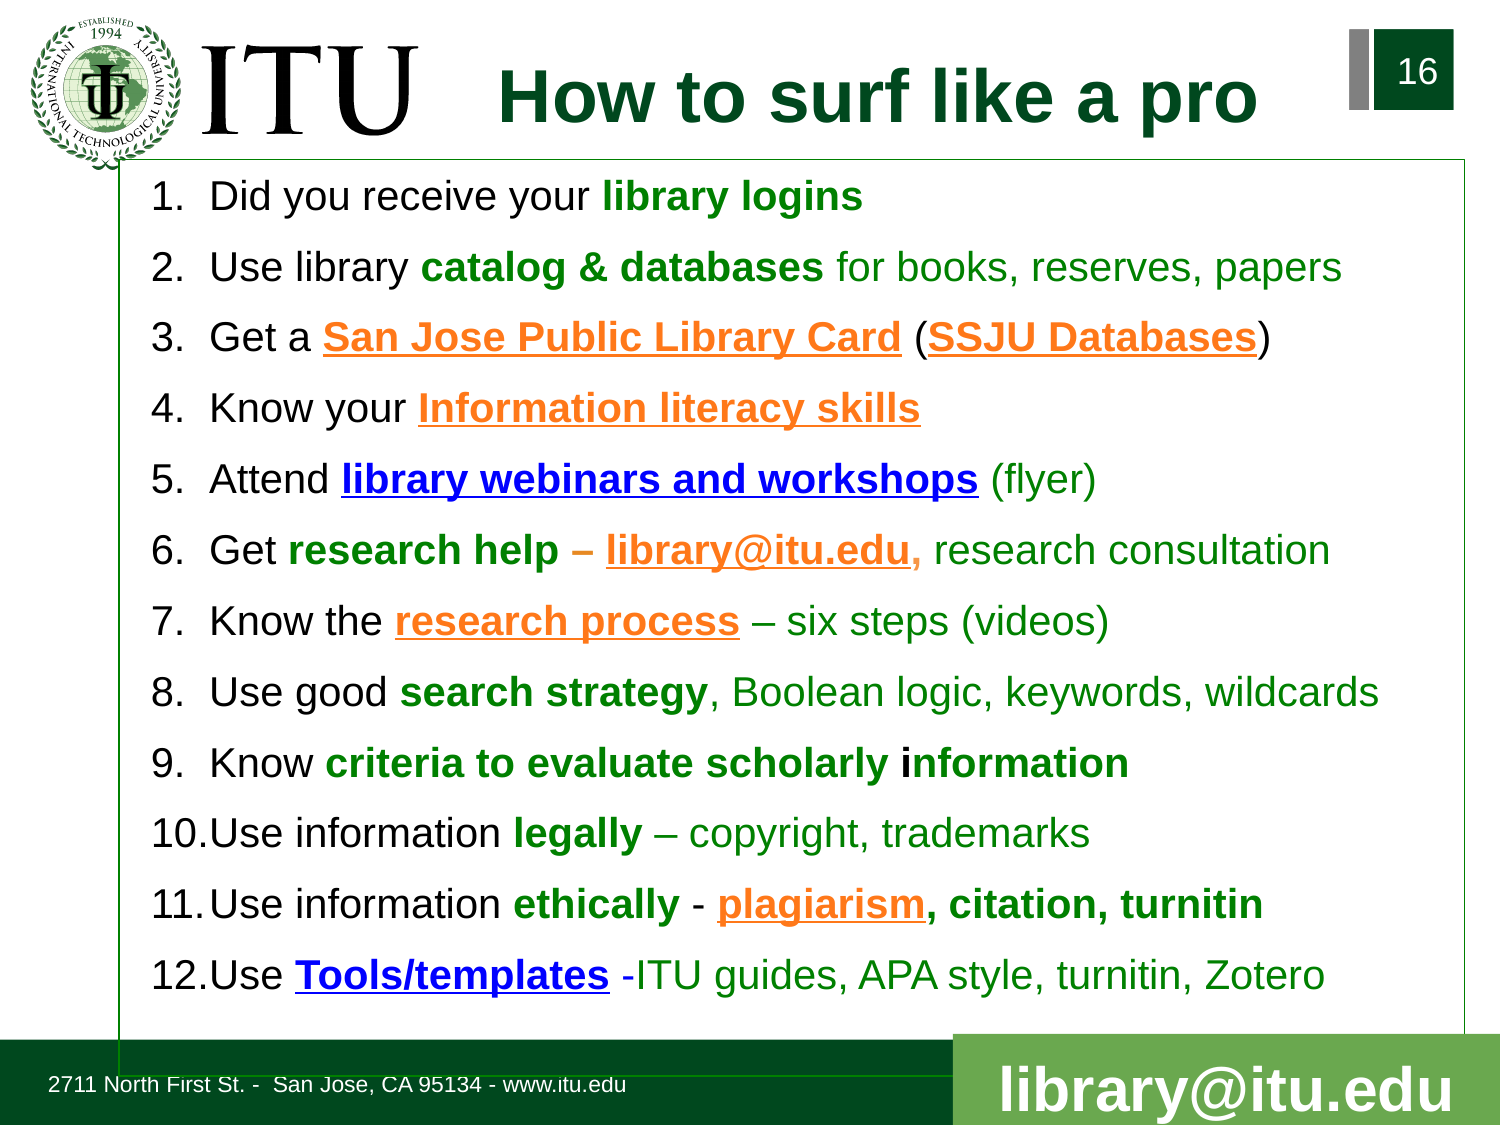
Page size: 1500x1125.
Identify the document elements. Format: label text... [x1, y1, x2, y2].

text_box library@itu.edu [952, 1033, 1500, 1125]
title How to surf like a pro [456, 39, 1302, 142]
text_box 2711 North First St. - San Jose, CA 95134 - www.itu.edu [33, 1053, 952, 1114]
text_box 16 [1374, 39, 1454, 100]
text_box Did you receive your library logins Use library catalog & databases for books, reserves, papers Get a San Jose Public Library Card (SSJU Databases) Know your Information literacy skills Attend library webinars and workshops (flyer) Get research help – library@itu.edu, research consultation Know the research process – six steps (videos) Use good search strategy, Boolean logic, keywords, wildcards Know criteria to evaluate scholarly information Use information legally – copyright, trademarks Use information ethically - plagiarism, citation, turnitin Use Tools/templates -ITU guides, APA style, turnitin, Zotero [119, 159, 1465, 1076]
picture [18, 13, 423, 173]
